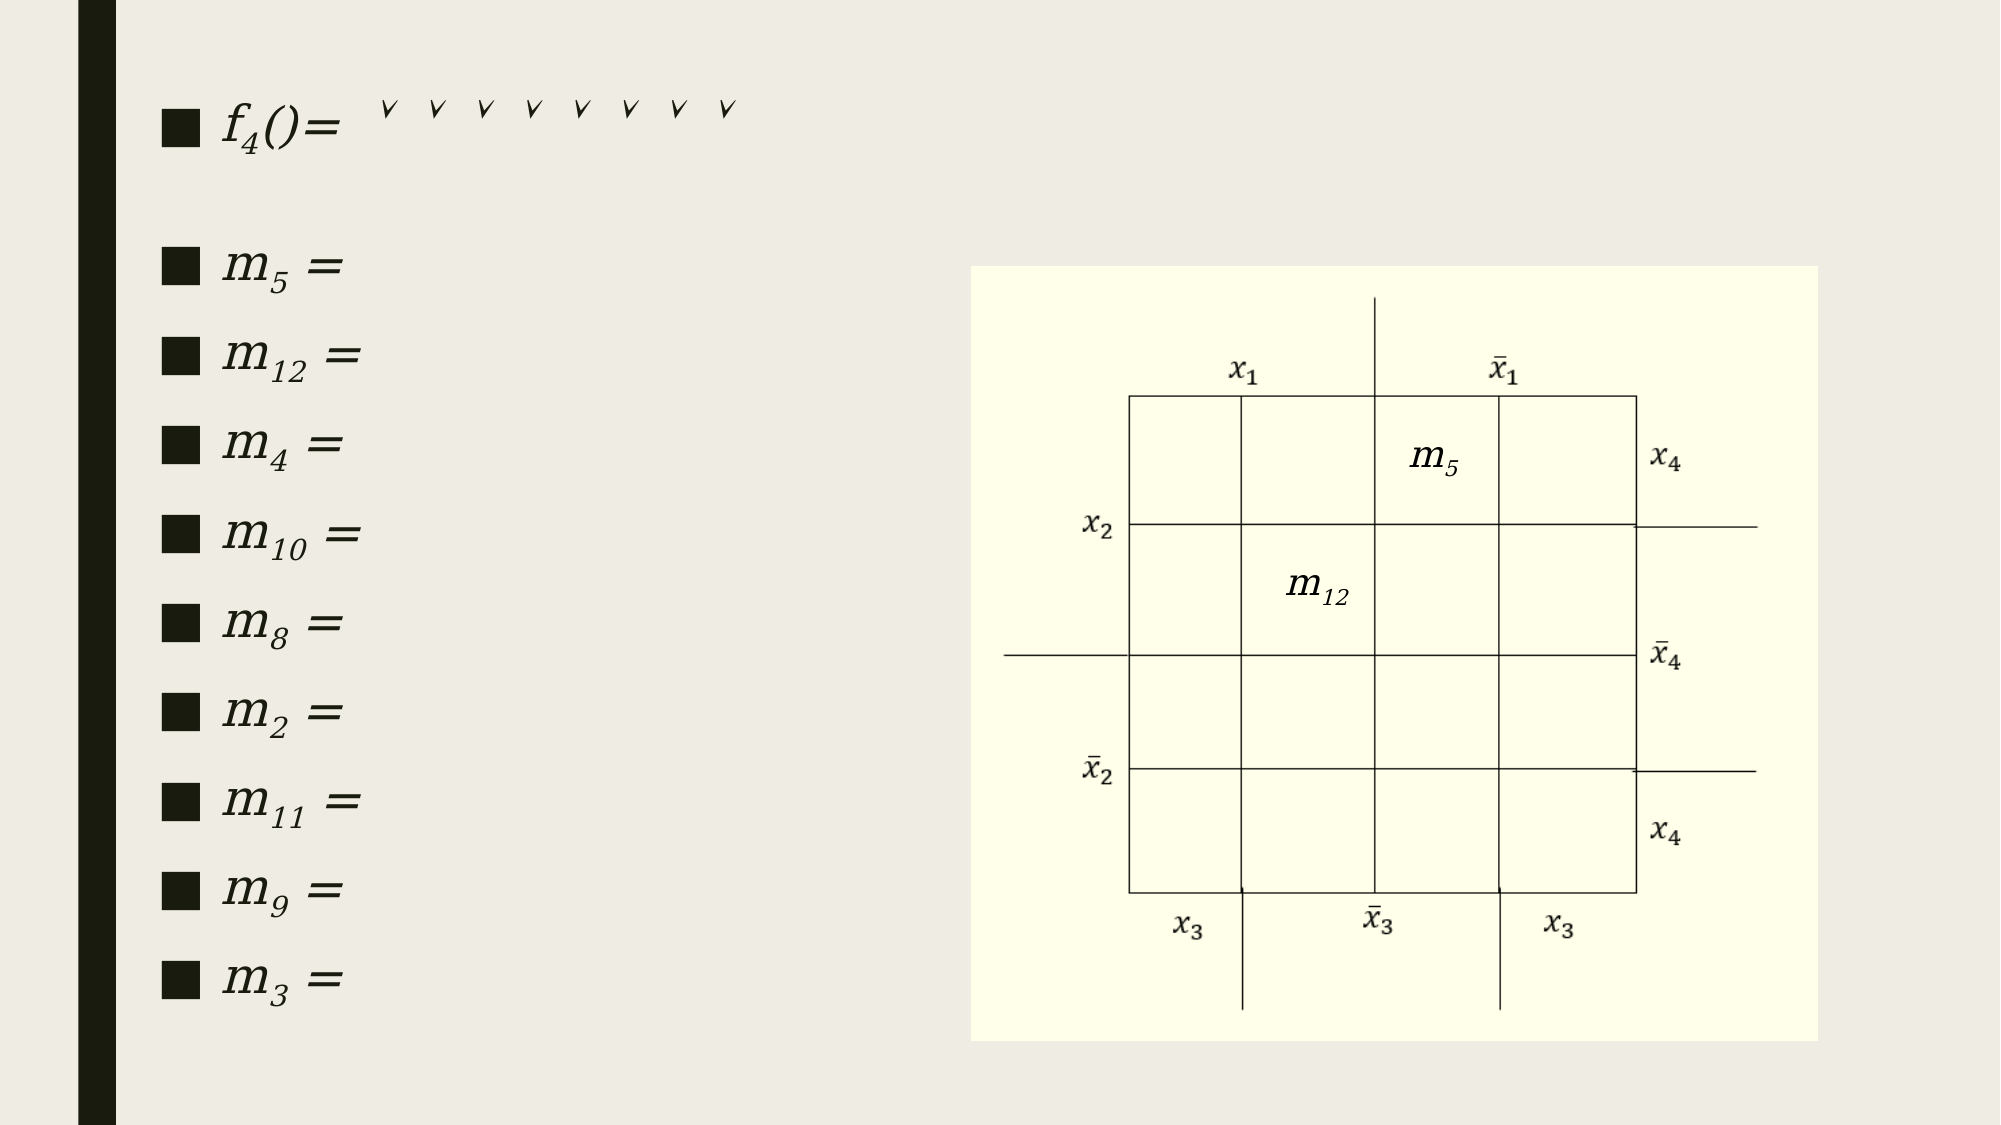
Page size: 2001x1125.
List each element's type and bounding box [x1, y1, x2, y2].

picture [971, 266, 1818, 1041]
